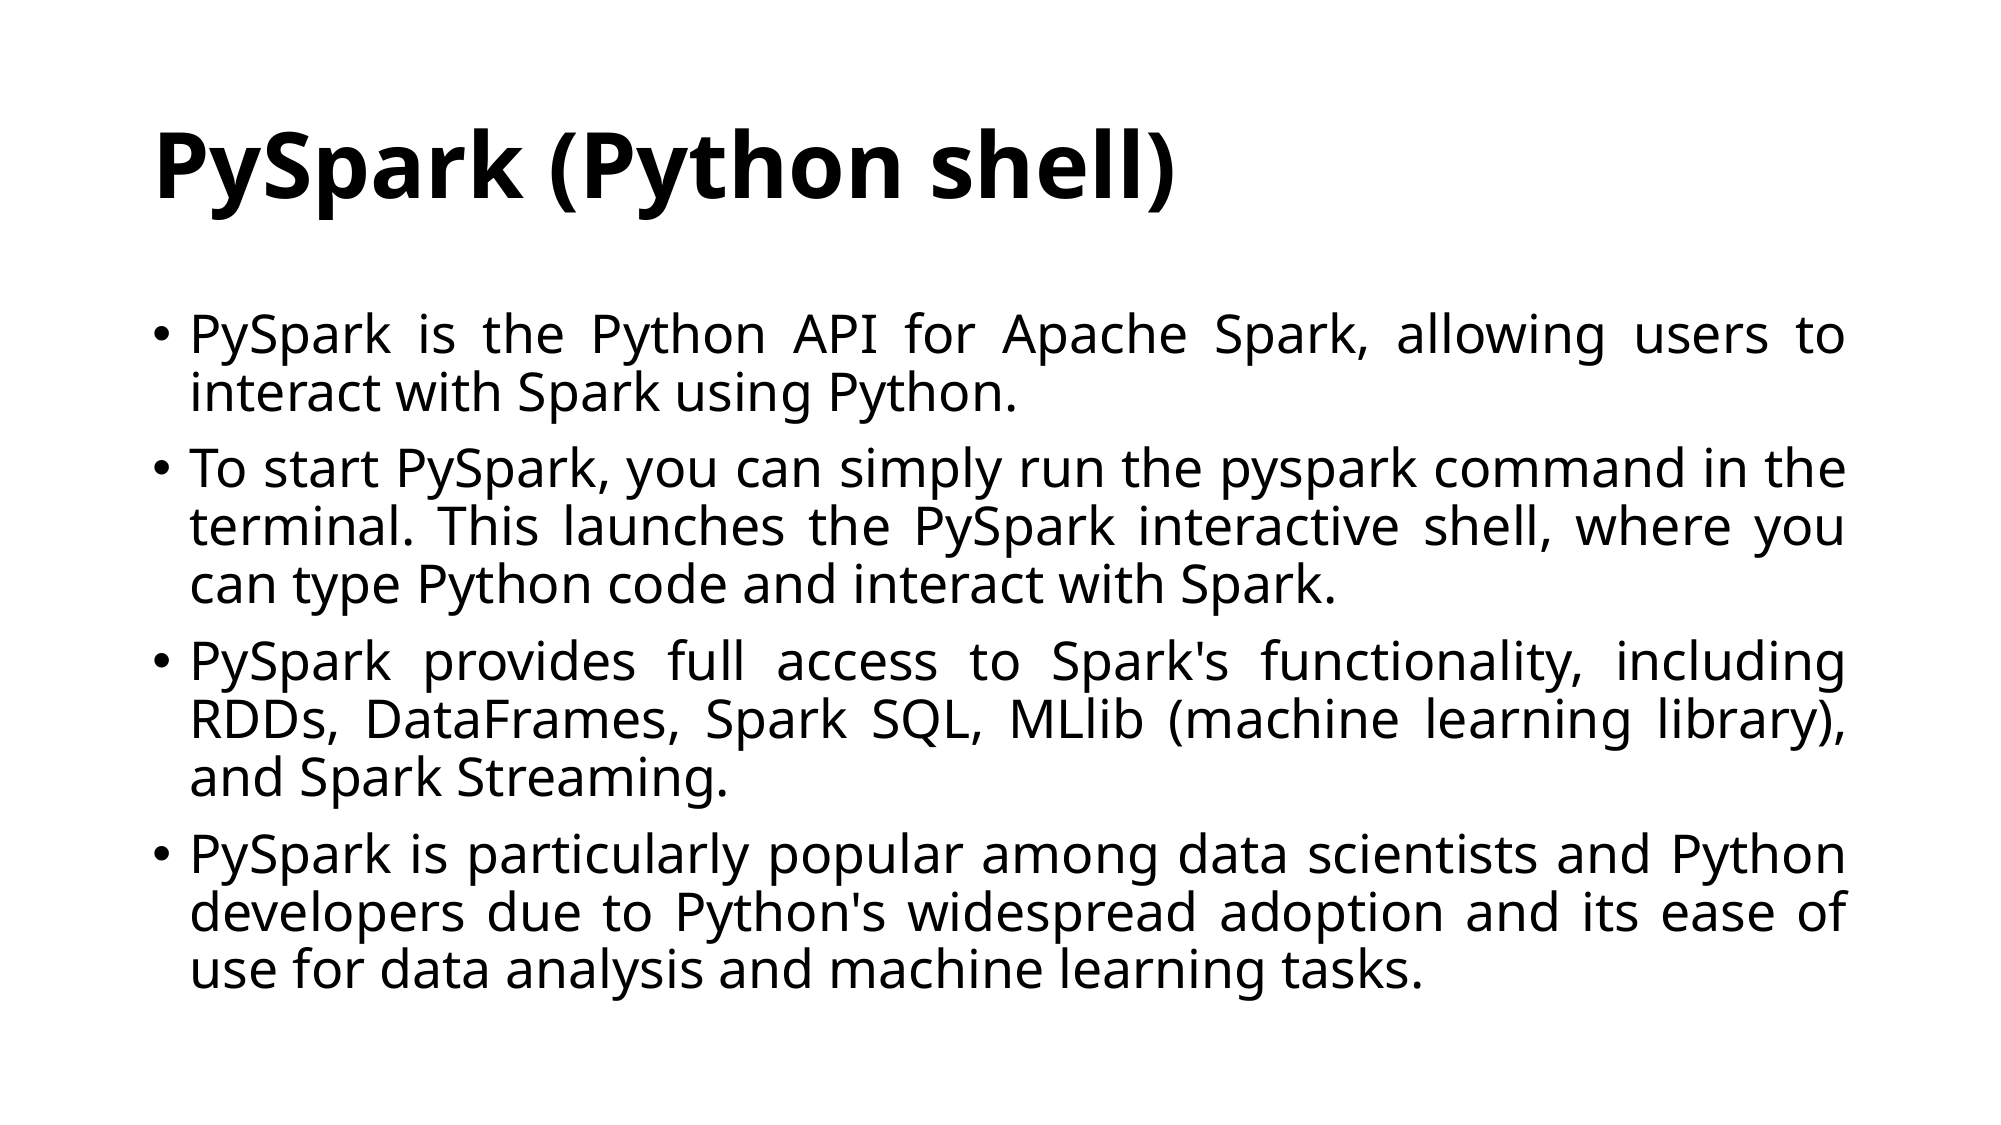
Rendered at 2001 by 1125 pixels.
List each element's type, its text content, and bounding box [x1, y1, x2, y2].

list PySpark is the Python API for Apache Spark, allowing users to interact with Spark using Python. To start PySpark, you can simply run the pyspark command in the terminal. This launches the PySpark interactive shell, where you can type Python code and interact with Spark. PySpark provides full access to Spark's functionality, including RDDs, DataFrames, Spark SQL, MLlib (machine learning library), and Spark Streaming. PySpark is particularly popular among data scientists and Python developers due to Python's widespread adoption and its ease of use for data analysis and machine learning tasks. [137, 299, 1863, 1014]
title PySpark (Python shell) [137, 59, 1863, 278]
